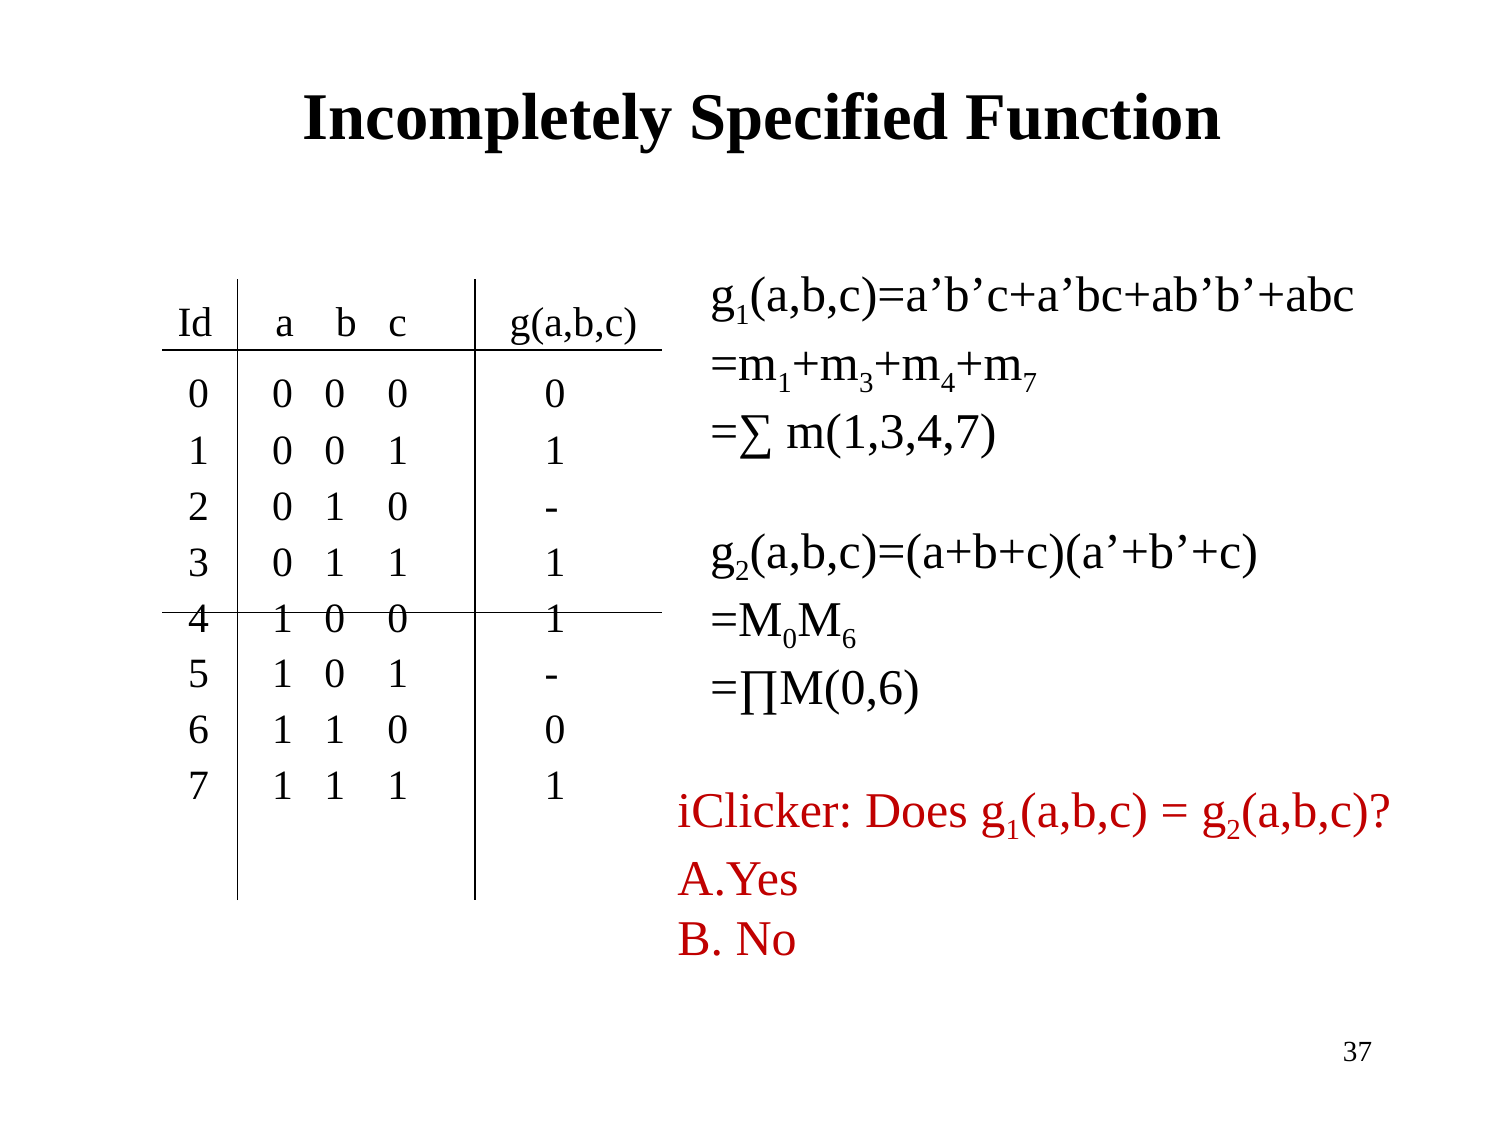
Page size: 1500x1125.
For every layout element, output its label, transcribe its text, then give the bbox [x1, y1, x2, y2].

title Incompletely Specified Function [125, 87, 1400, 138]
text_box 37 [1074, 1024, 1388, 1100]
text_box g1(a,b,c)=a’b’c+a’bc+ab’b’+abc =m1+m3+m4+m7 =∑ m(1,3,4,7) g2(a,b,c)=(a+b+c)(a’+b’+c) =M0M6 =∏M(0,6) [695, 254, 1407, 769]
text_box iClicker: Does g1(a,b,c) = g2(a,b,c)? A.Yes B. No [662, 769, 1416, 973]
text_box Id a b c g(a,b,c) 0 0 0 0 0 1 0 0 1 1 2 0 1 0 - 3 0 1 1 1 4 1 0 0 1 5 1 0 1 - 6 1 1 0 0 7 1 1 1 1 [162, 287, 695, 920]
